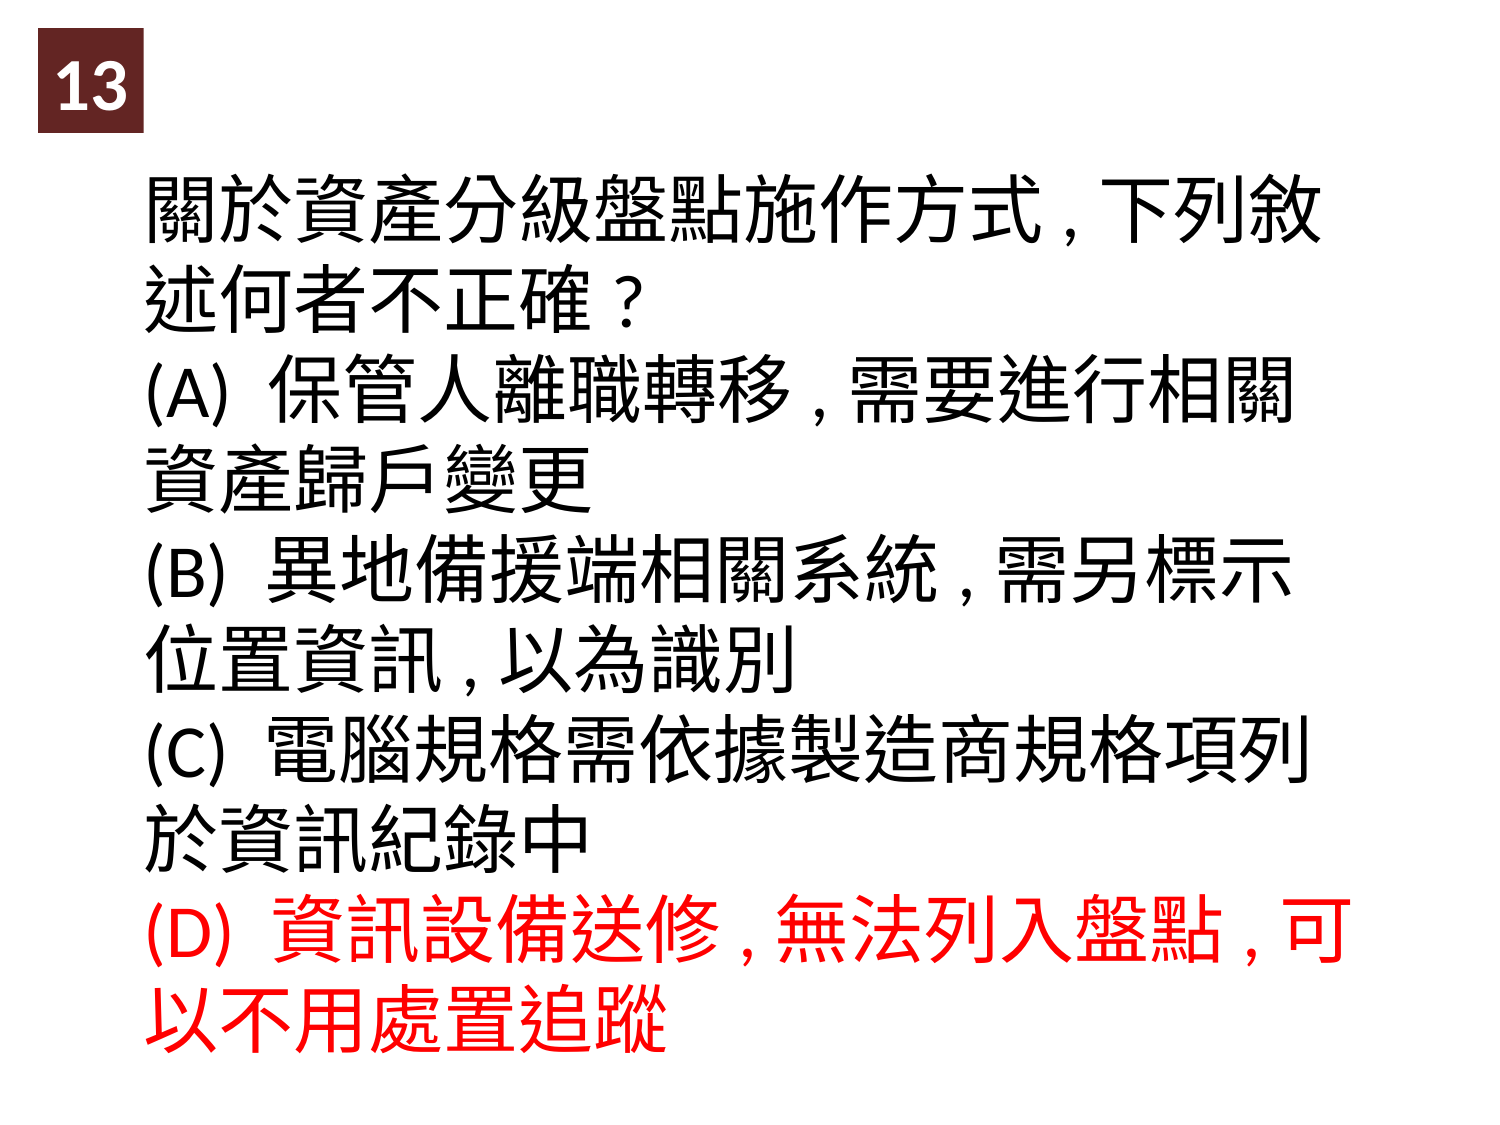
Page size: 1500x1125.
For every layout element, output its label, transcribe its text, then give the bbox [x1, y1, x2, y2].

text_box 13 [38, 28, 144, 133]
text_box 關於資產分級盤點施作方式,下列敘述何者不正確? (A) 保管人離職轉移,需要進行相關資產歸戶變更 (B) 異地備援端相關系統,需另標示位置資訊,以為識別 (C) 電腦規格需依據製造商規格項列於資訊紀錄中 (D) 資訊設備送修,無法列入盤點,可以不用處置追蹤 [128, 155, 1372, 1070]
